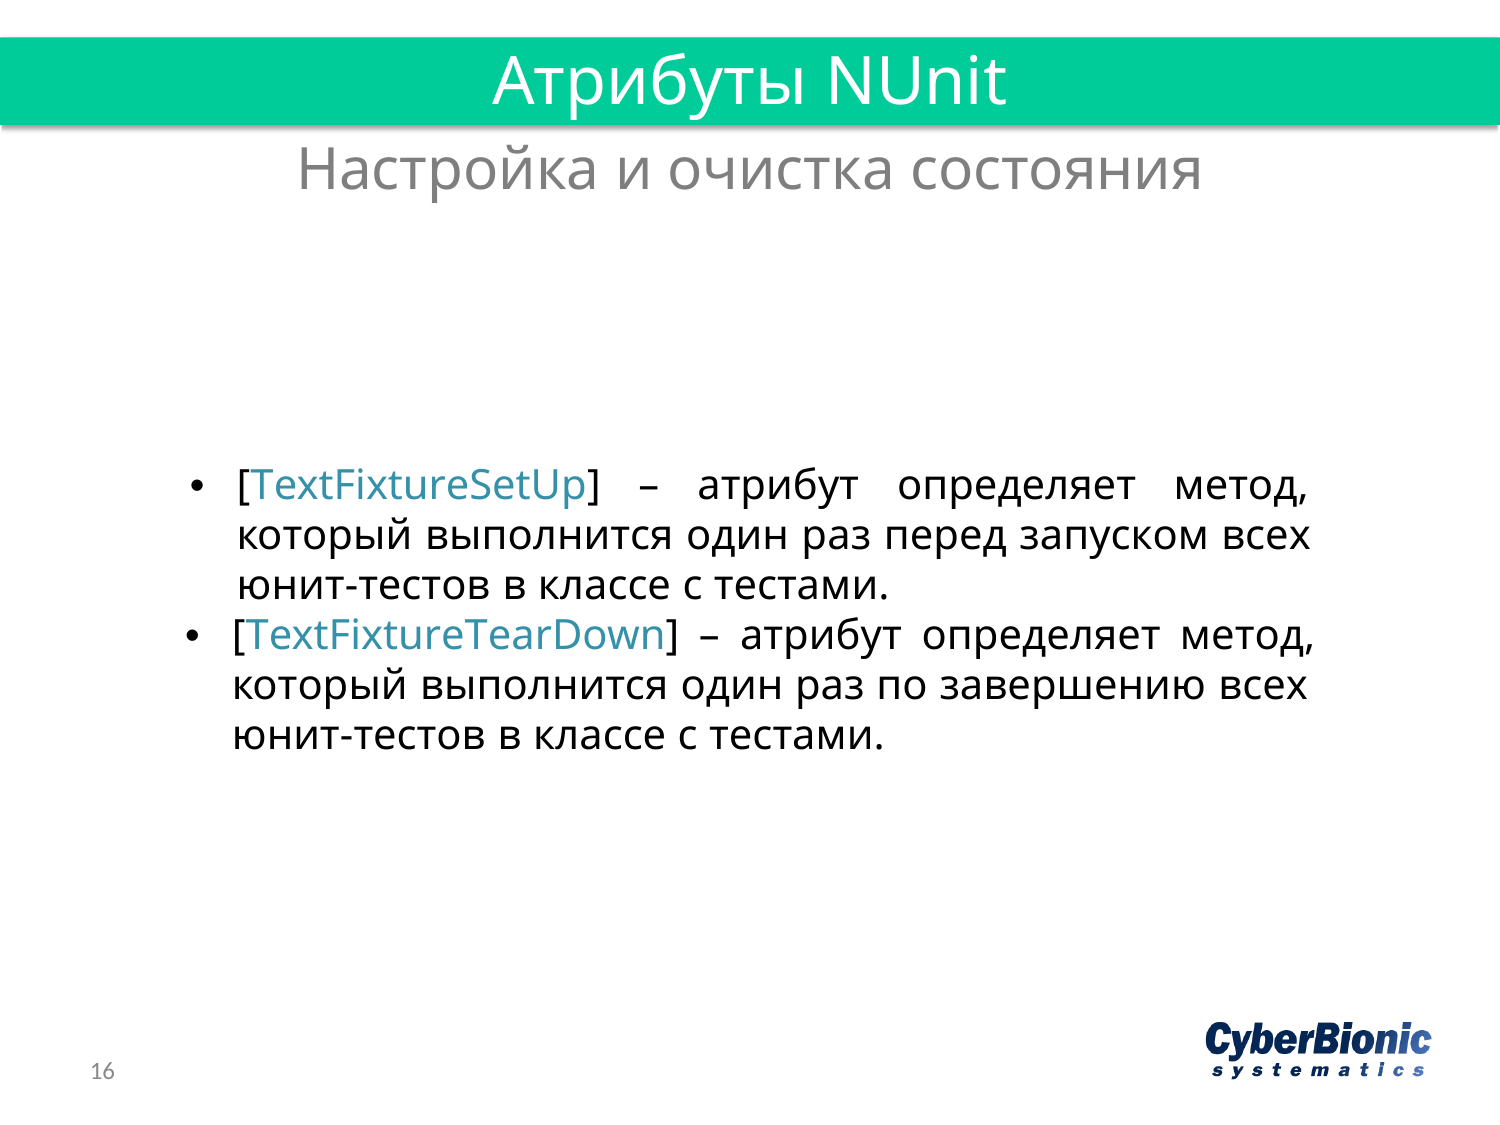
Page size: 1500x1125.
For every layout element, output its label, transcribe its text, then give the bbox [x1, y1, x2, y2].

picture [1199, 1012, 1441, 1092]
text_box Настройка и очистка состояния [296, 145, 1204, 201]
text_box •[TextFixtureSetUp]–атрибутопределяетметод, которыйвыполнитсяодинразпередзапускомвсех юнит-тестоввклассестестами. [189, 457, 1311, 607]
text_box •[TextFixtureTearDown]–атрибутопределяетметод, которыйвыполнитсяодинразпозавершениювсех юнит-тестоввклассестестами. [184, 607, 1316, 759]
picture [0, 31, 1500, 138]
text_box 16 [89, 1054, 116, 1085]
